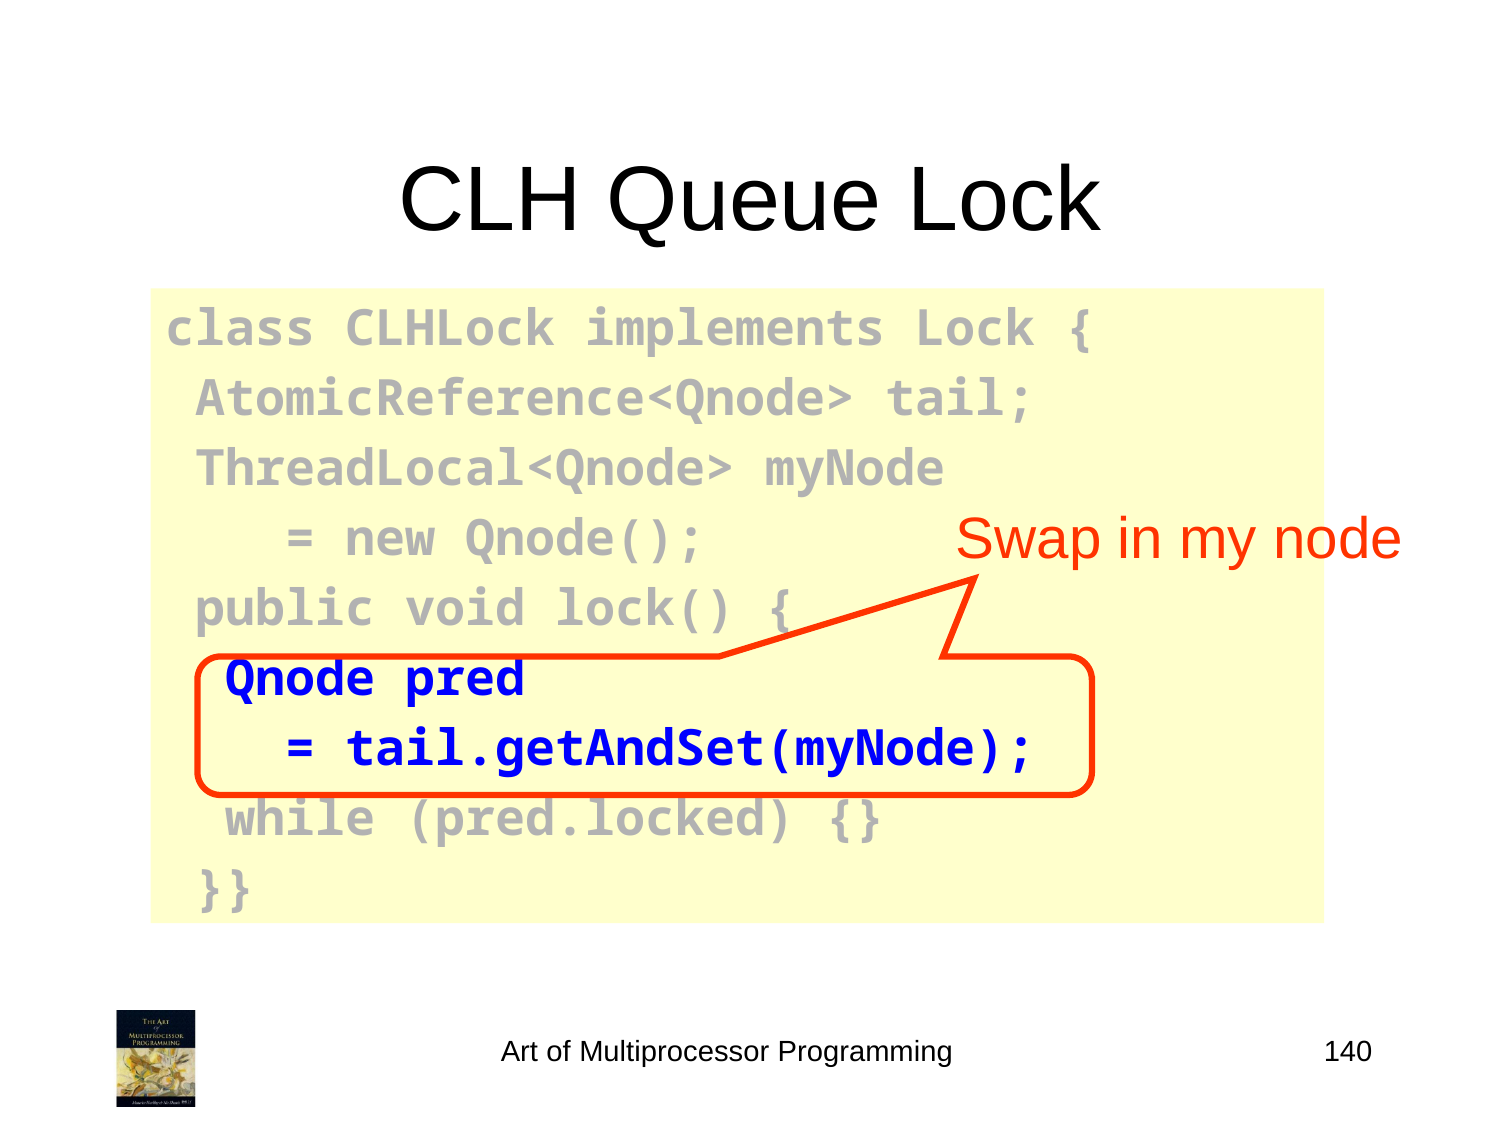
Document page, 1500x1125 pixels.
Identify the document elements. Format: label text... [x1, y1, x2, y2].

picture [107, 1010, 204, 1107]
text_box [197, 578, 1092, 796]
slide_number 140 [1074, 1024, 1388, 1101]
footer Art of Multiprocessor Programming [433, 1024, 1022, 1101]
text_box Swap in my node [859, 493, 1500, 578]
title CLH Queue Lock [112, 99, 1388, 288]
text_box class CLHLock implements Lock { AtomicReference<Qnode> tail; ThreadLocal<Qnode> myNode = new Qnode(); public void lock() { Qnode pred = tail.getAndSet(myNode); while (pred.locked) {} }} [150, 288, 1325, 924]
